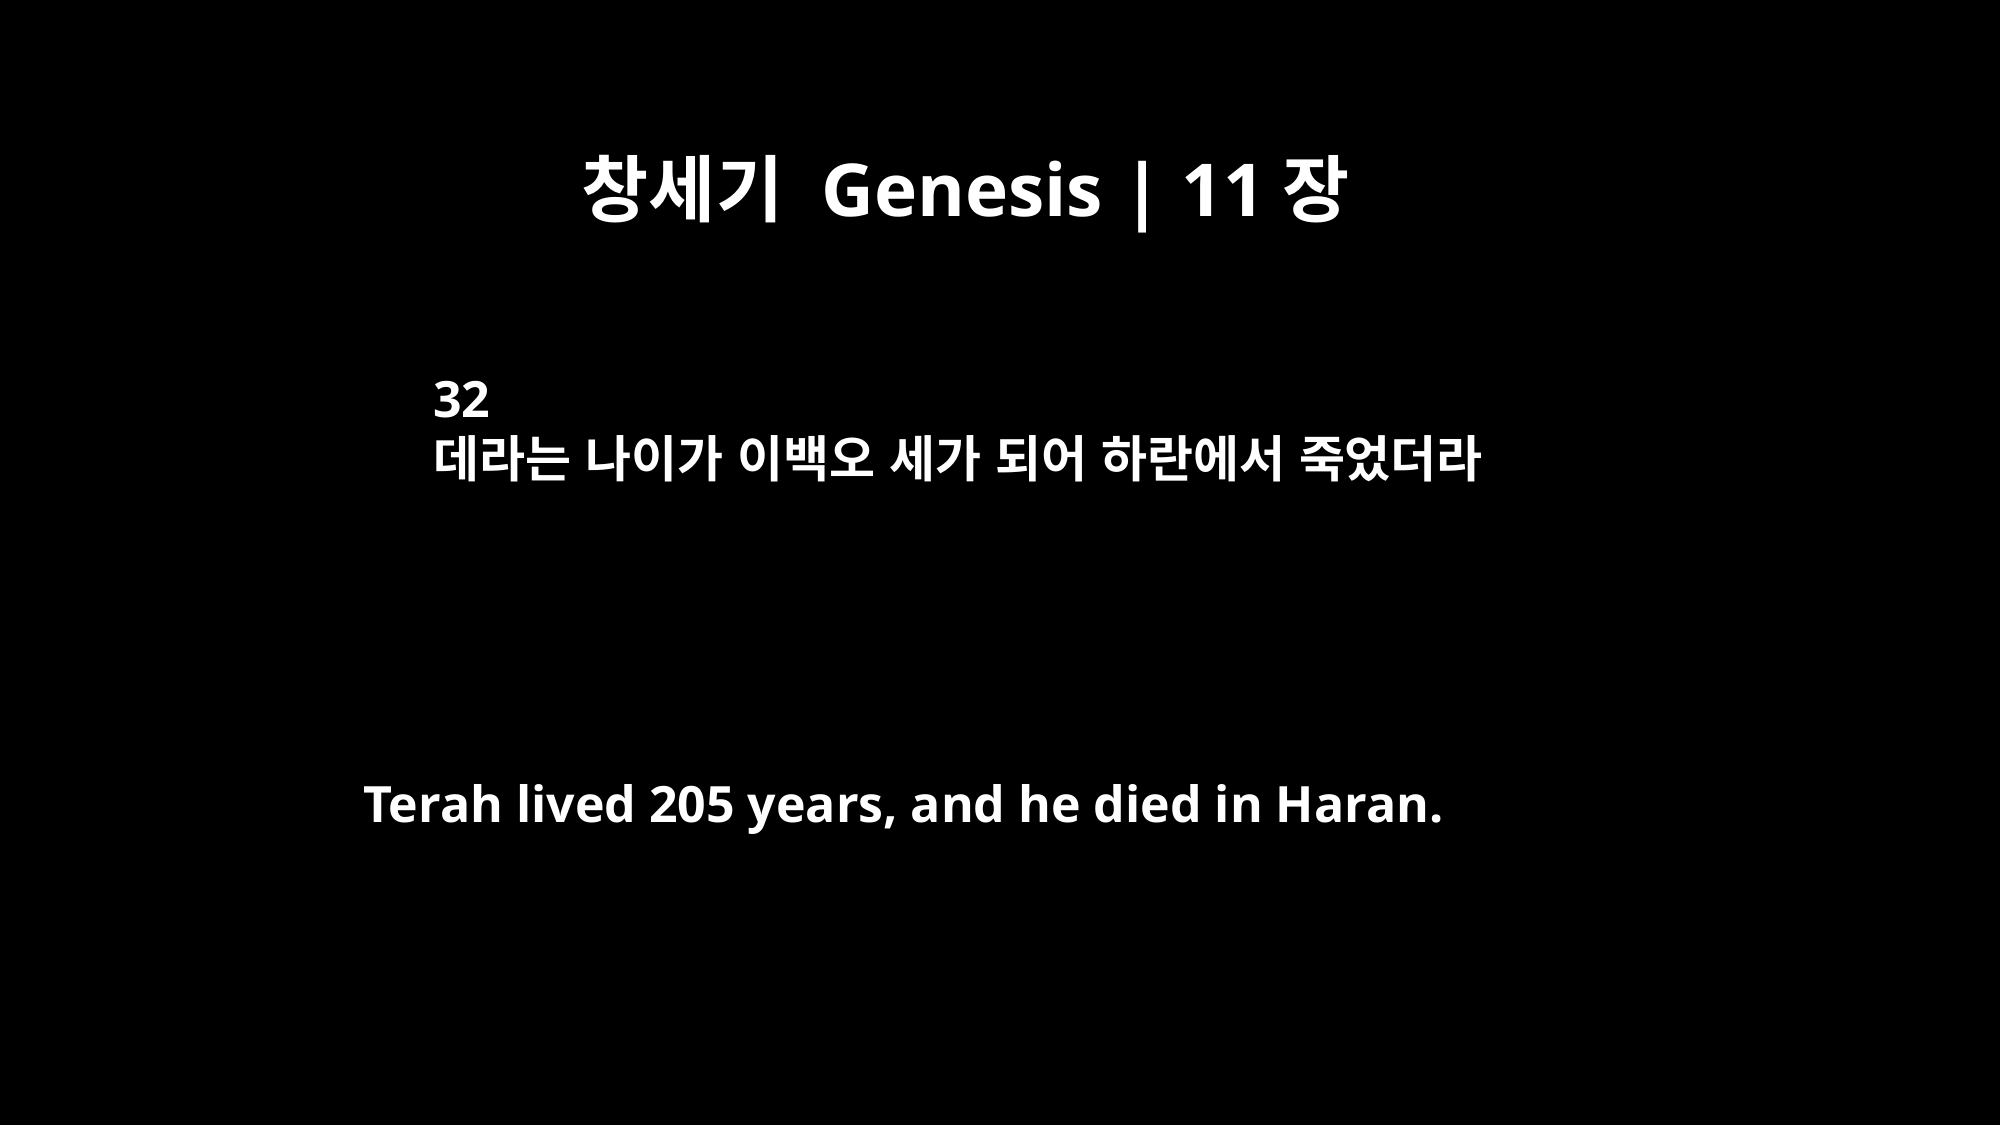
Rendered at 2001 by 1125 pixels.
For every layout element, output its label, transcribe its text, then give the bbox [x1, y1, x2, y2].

text_box 창세기 Genesis | 11장 [566, 136, 1365, 239]
text_box Terah lived 205 years, and he died in Haran. [348, 764, 1459, 840]
text_box 32 데라는 나이가 이백오 세가 되어 하란에서 죽었더라 [418, 359, 1499, 495]
